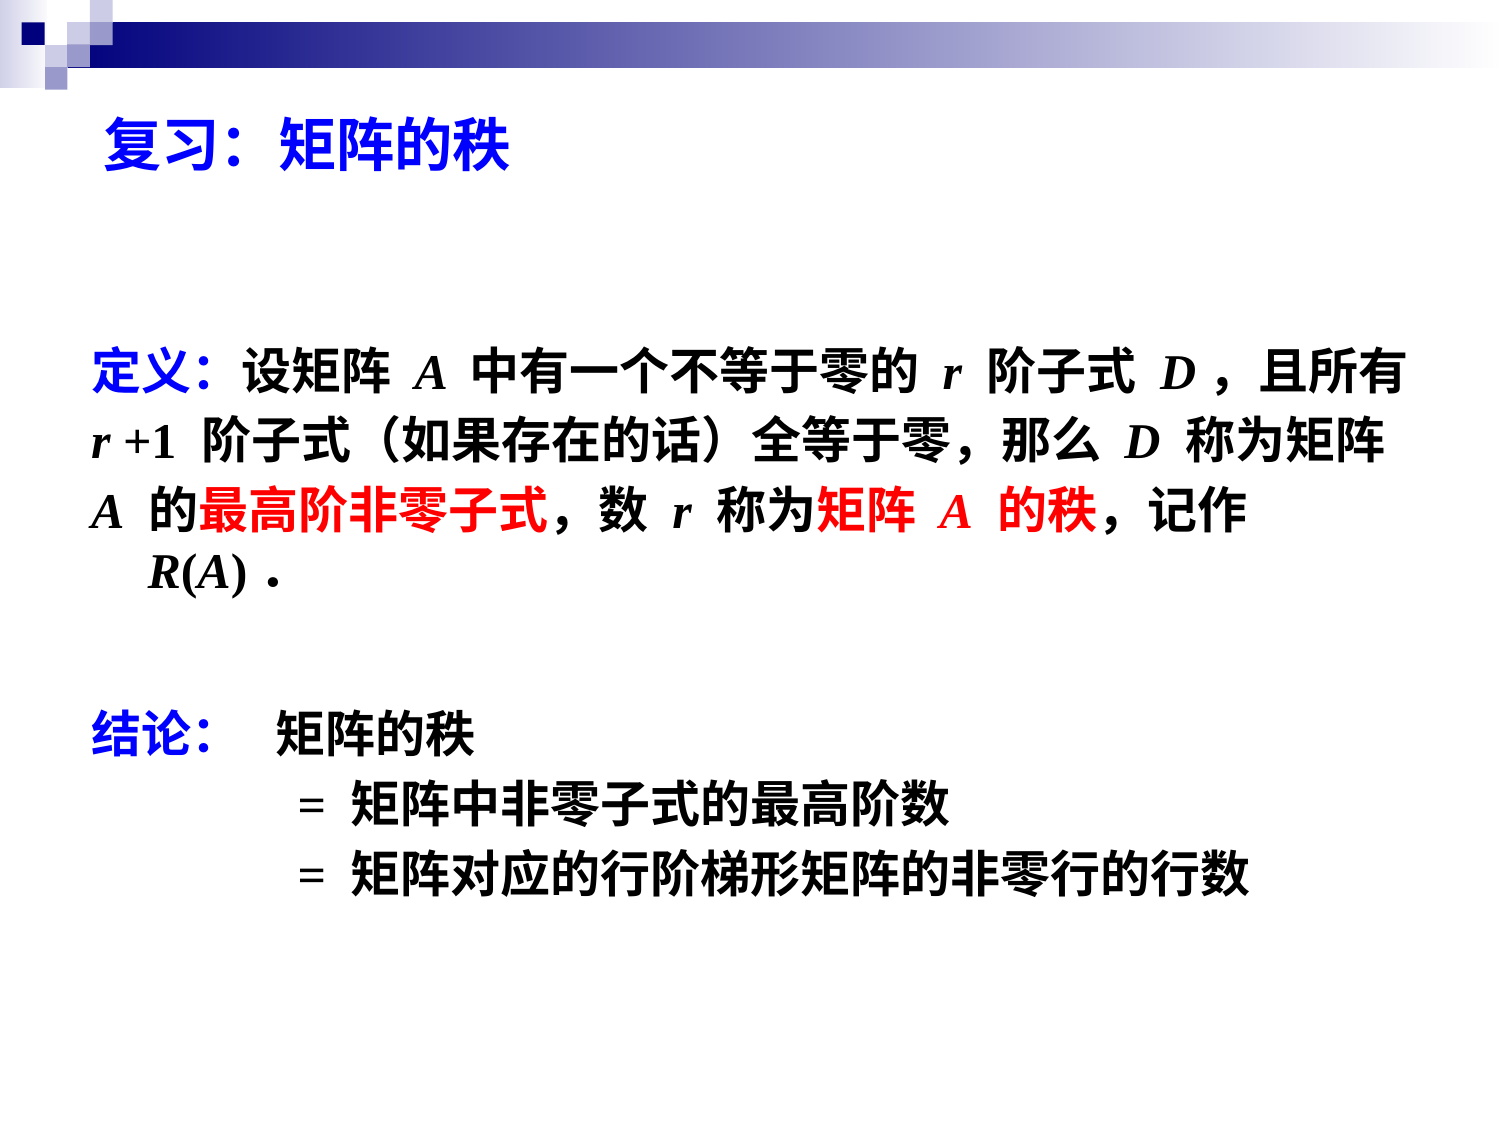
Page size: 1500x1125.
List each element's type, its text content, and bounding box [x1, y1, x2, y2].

title 复习：矩阵的秩 [88, 89, 644, 197]
text_box 结论： 矩阵的秩 = 矩阵中非零子式的最高阶数 = 矩阵对应的行阶梯形矩阵的非零行的行数 [76, 707, 1427, 910]
text_box 定义：设矩阵 A 中有一个不等于零的 r 阶子式 D，且所有 r +1 阶子式（如果存在的话）全等于零，那么 D 称为矩阵 A 的最高阶非零子式，数 r 称为矩阵 A 的秩，记作 R(A)． [76, 343, 1427, 563]
